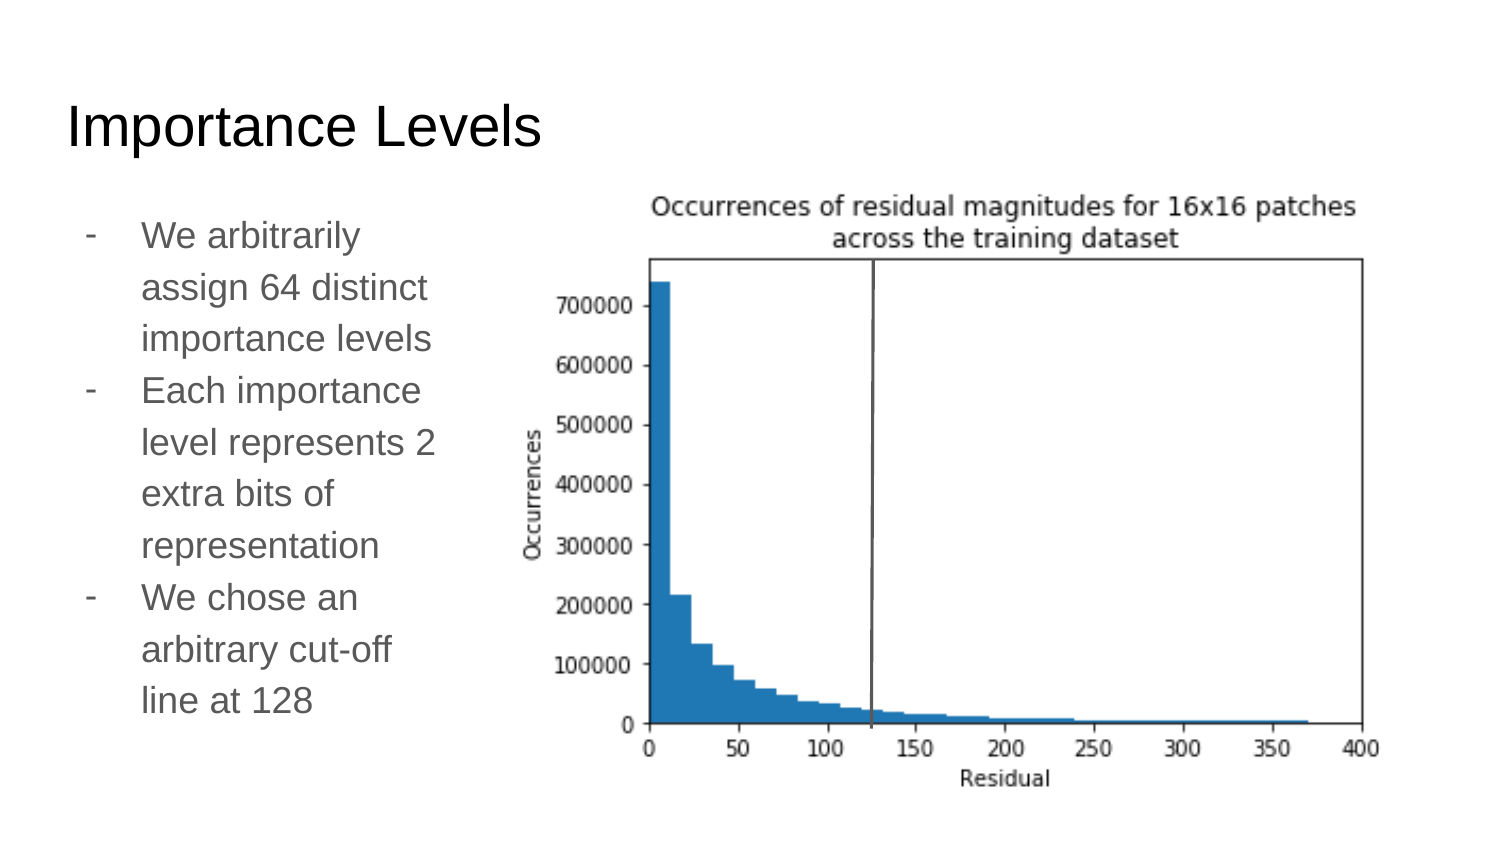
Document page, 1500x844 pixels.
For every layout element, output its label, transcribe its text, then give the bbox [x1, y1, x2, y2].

title Importance Levels [51, 72, 1449, 167]
picture [509, 180, 1396, 804]
list We arbitrarily assign 64 distinct importance levels Each importance level represents 2 extra bits of representation We chose an arbitrary cut-off line at 128 [51, 189, 469, 750]
